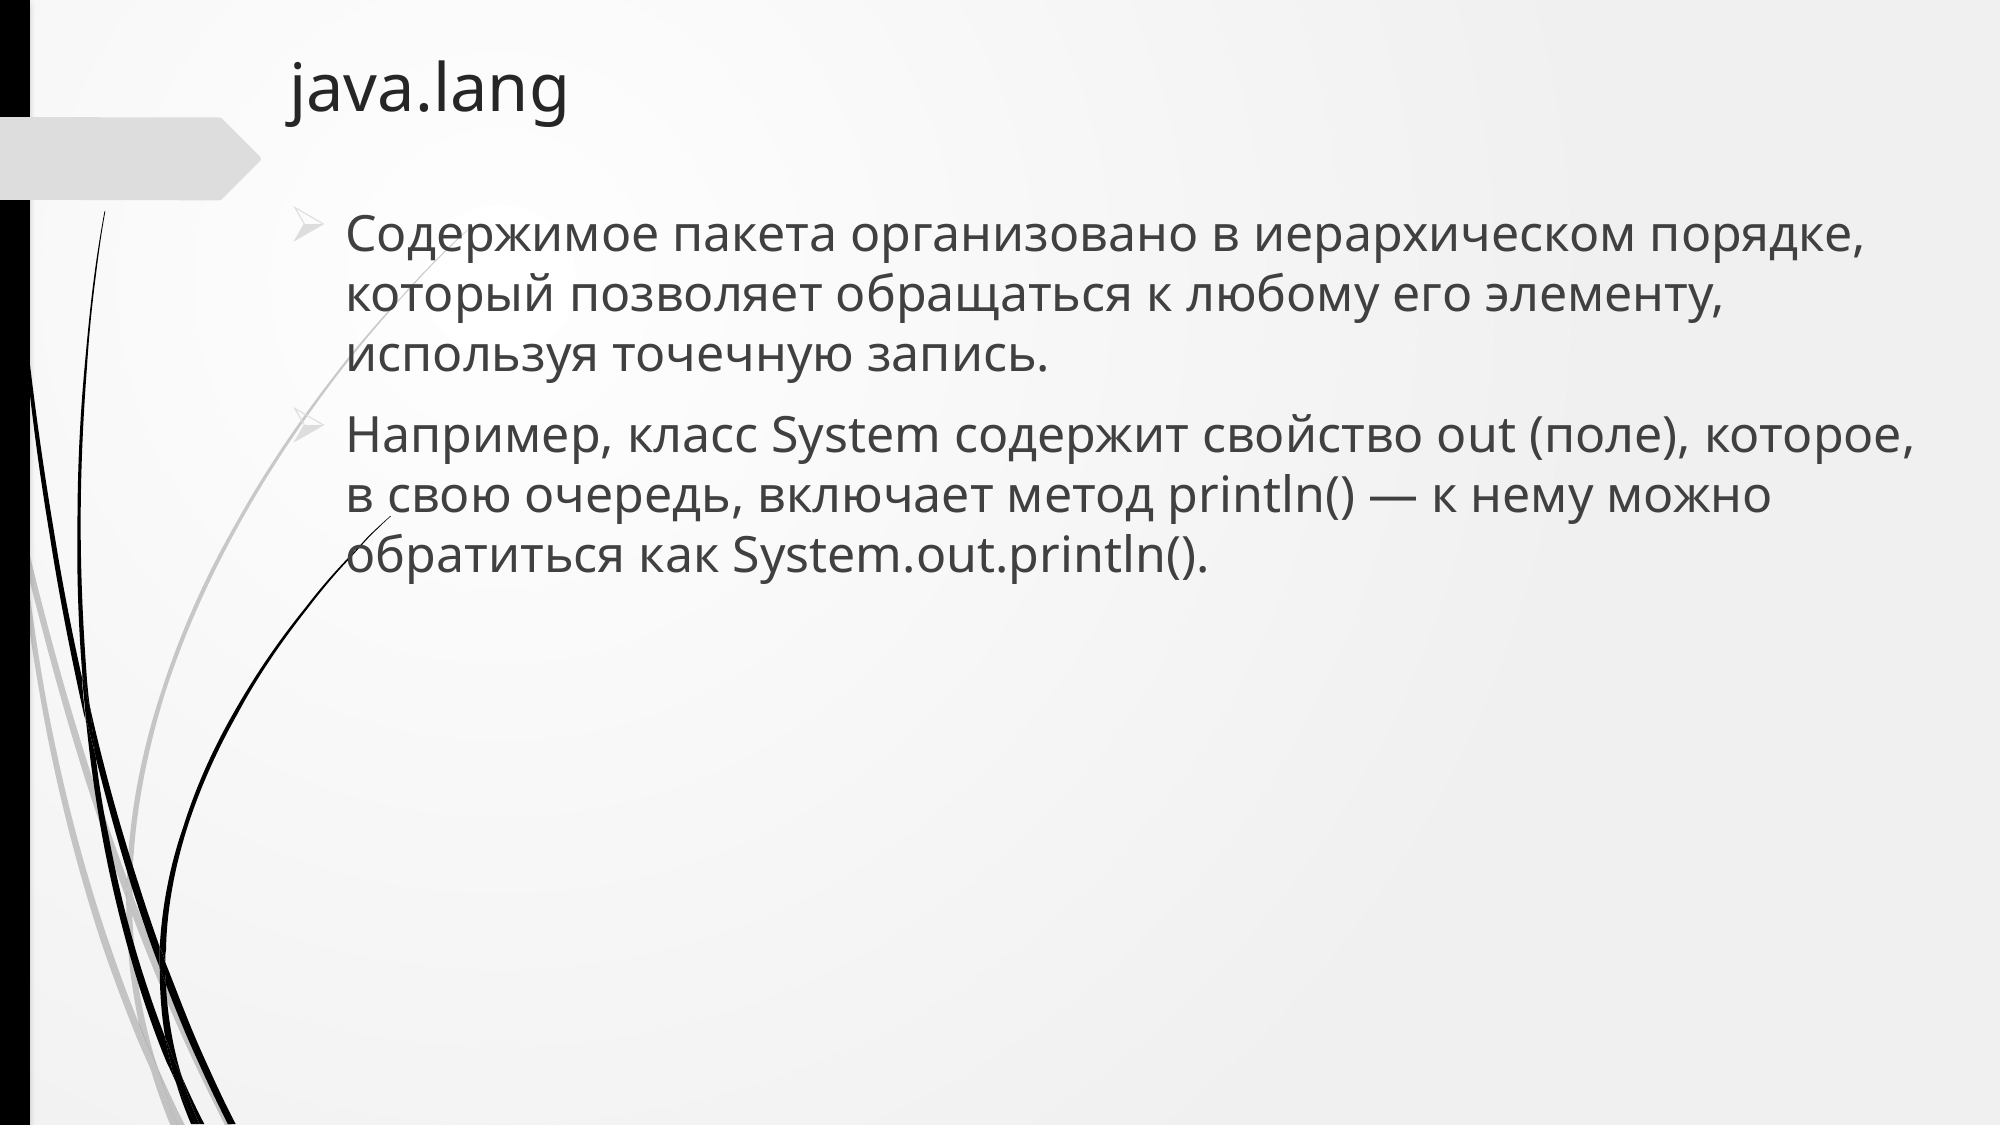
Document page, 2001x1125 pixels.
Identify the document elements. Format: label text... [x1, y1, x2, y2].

title java.lang [274, 36, 1595, 141]
list Содержимое пакета организовано в иерархическом порядке, который позволяет обращаться к любому его элементу, используя точечную запись. Например, класс System содержит свойство out (поле), которое, в свою очередь, включает метод println() — к нему можно обратиться как System.out.println(). [274, 193, 1959, 1076]
